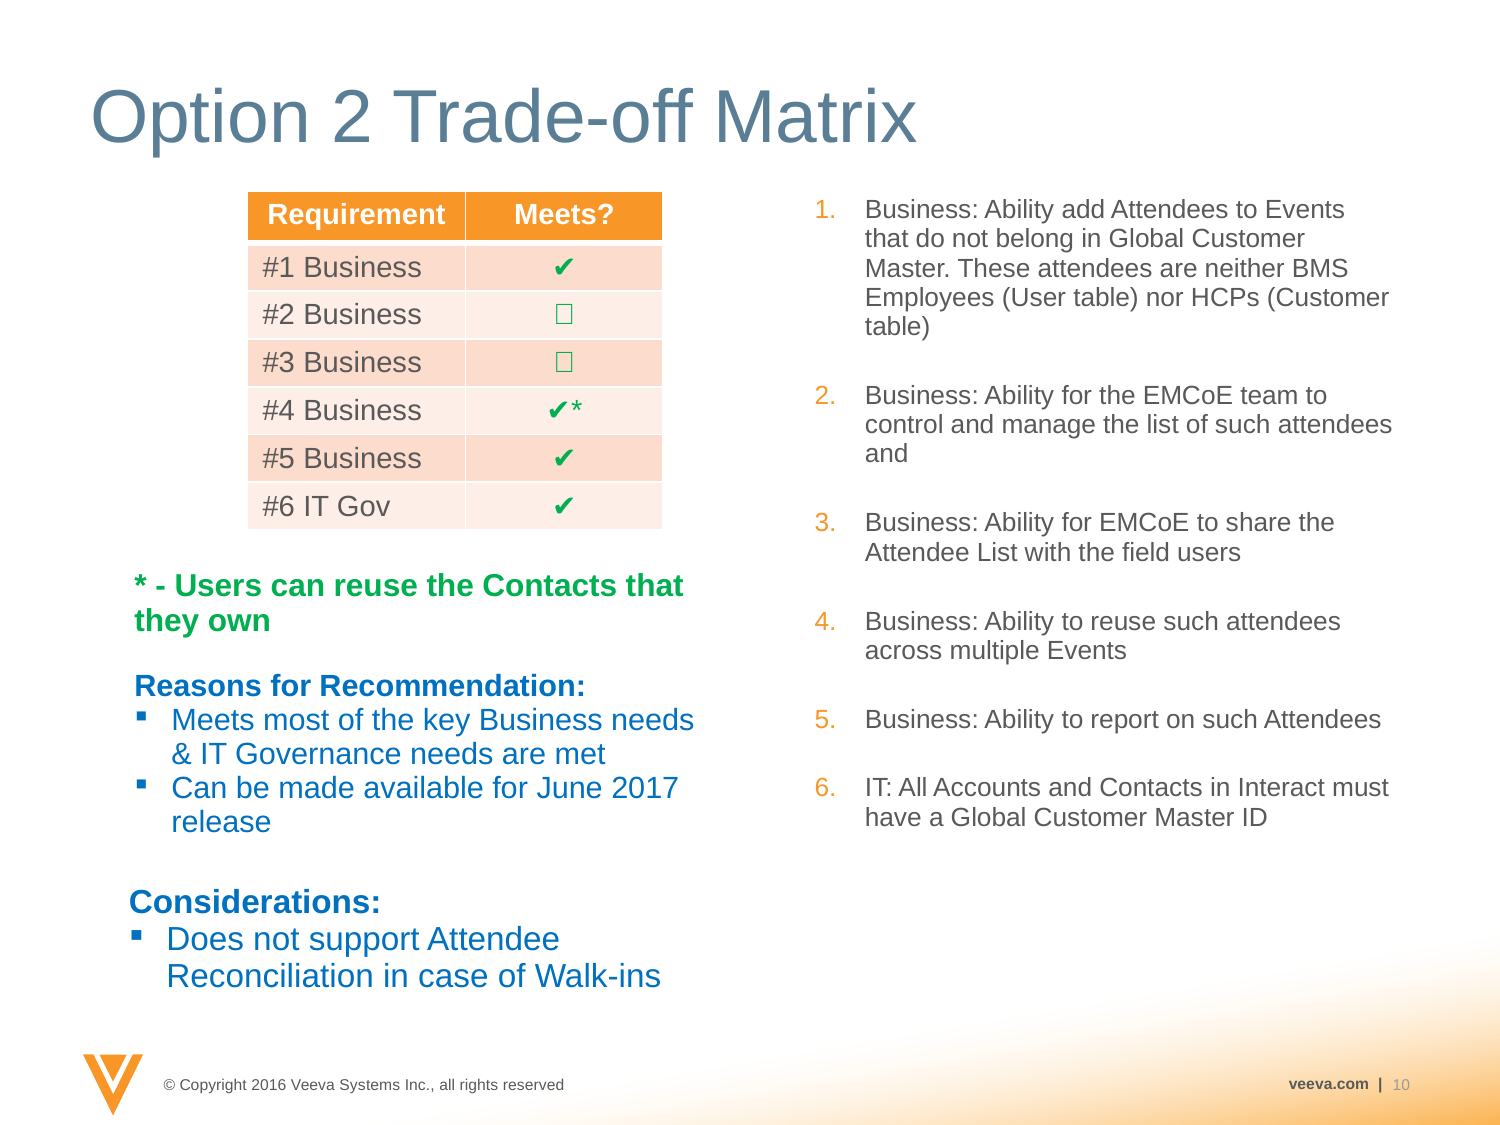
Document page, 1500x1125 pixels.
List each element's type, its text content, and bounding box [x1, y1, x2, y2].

table_cell #1 Business [248, 246, 465, 290]
table_cell ✔ [466, 246, 662, 290]
table_cell ✔ [466, 435, 662, 481]
table_cell ✔* [466, 388, 662, 434]
table_cell #2 Business [248, 292, 465, 338]
table_cell #6 IT Gov [248, 483, 465, 529]
text_box Reasons for Recommendation: Meets most of the key Business needs & IT Governance needs are met Can be made available for June 2017 release [119, 661, 712, 876]
table_cell ❌ [466, 340, 662, 386]
list Business: Ability add Attendees to Events that do not belong in Global Customer Master. These attendees are neither BMS Employees (User table) nor HCPs (Customer table) Business: Ability for the EMCoE team to control and manage the list of such attendees and Business: Ability for EMCoE to share the Attendee List with the field users Business: Ability to reuse such attendees across multiple Events Business: Ability to report on such Attendees IT: All Accounts and Contacts in Interact must have a Global Customer Master ID [799, 187, 1411, 879]
table_cell #4 Business [248, 388, 465, 434]
text_box Considerations: Does not support Attendee Reconciliation in case of Walk-ins [114, 876, 737, 1028]
table_cell ❌ [466, 292, 662, 338]
table_header Meets? [466, 192, 662, 240]
table_header Requirement [248, 192, 465, 240]
table_cell #5 Business [248, 435, 465, 481]
text_box * - Users can reuse the Contacts that they own [119, 560, 737, 647]
table_cell ✔ [466, 483, 662, 529]
title Option 2 Trade-off Matrix [75, 37, 1425, 188]
slide_number 10 [1074, 1054, 1425, 1115]
picture [136, 749, 1500, 1125]
table_cell #3 Business [248, 340, 465, 386]
